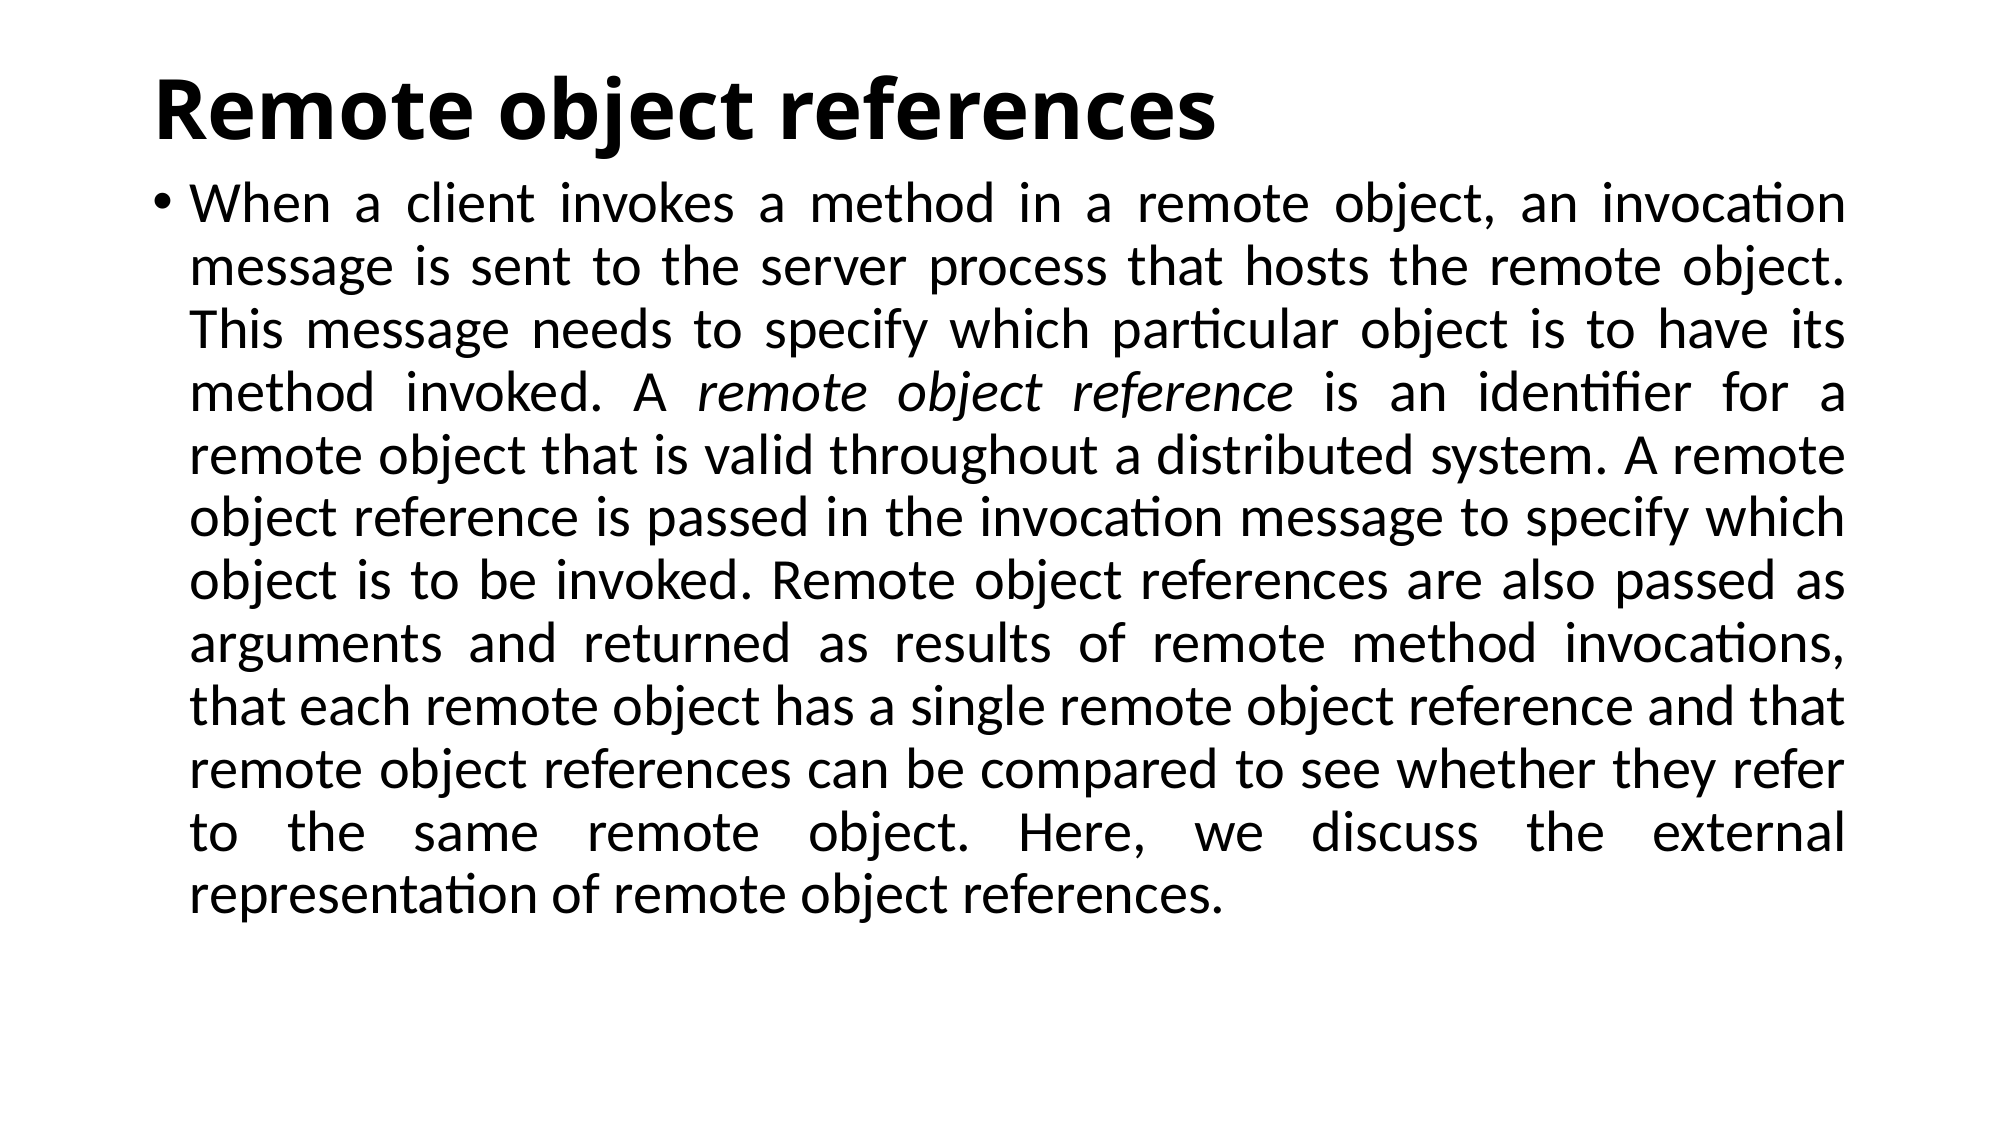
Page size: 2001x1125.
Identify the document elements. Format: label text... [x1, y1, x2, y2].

list When a client invokes a method in a remote object, an invocation message is sent to the server process that hosts the remote object. This message needs to specify which particular object is to have its method invoked. A remote object reference is an identifier for a remote object that is valid throughout a distributed system. A remote object reference is passed in the invocation message to specify which object is to be invoked. Remote object references are also passed as arguments and returned as results of remote method invocations, that each remote object has a single remote object reference and that remote object references can be compared to see whether they refer to the same remote object. Here, we discuss the external representation of remote object references. [137, 164, 1863, 1014]
title Remote object references [137, 59, 1863, 164]
